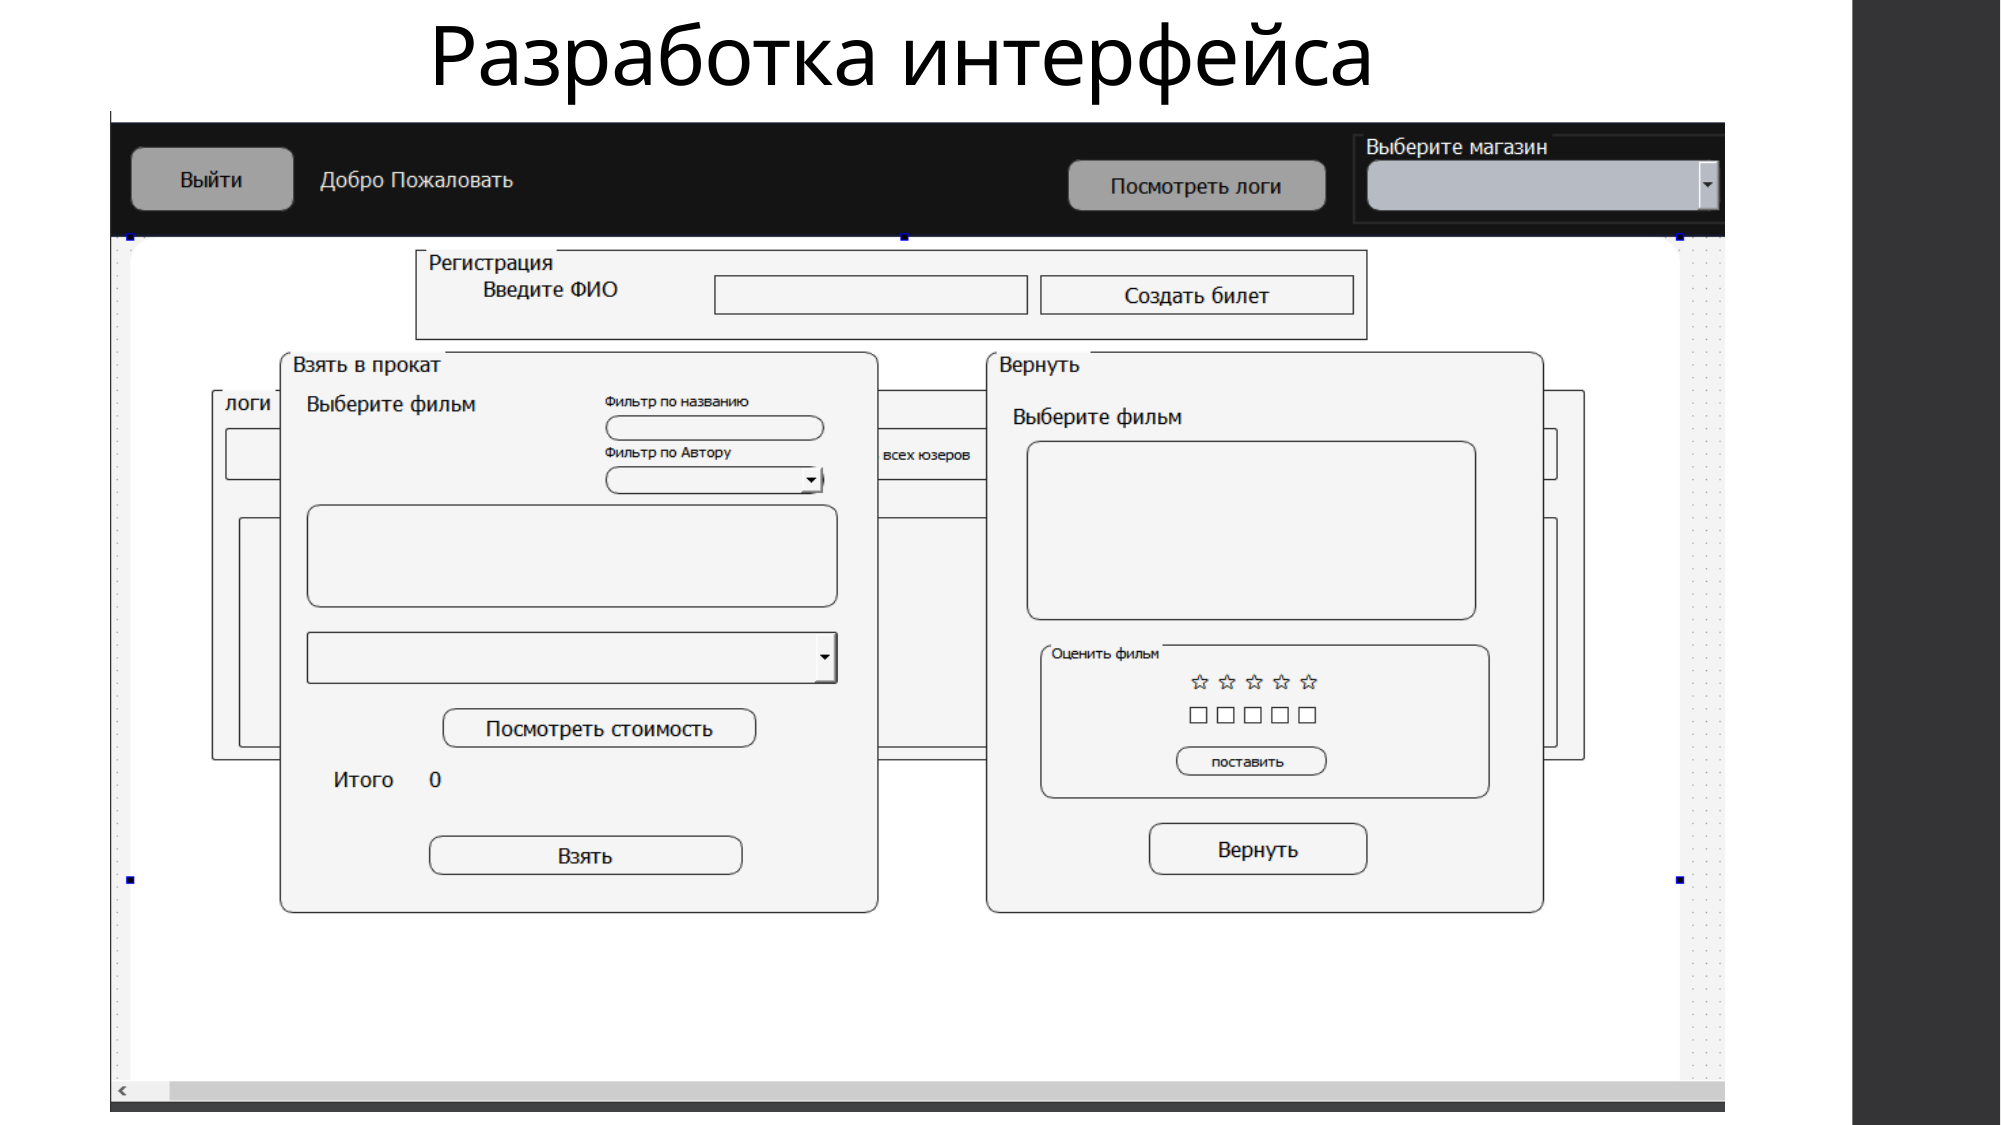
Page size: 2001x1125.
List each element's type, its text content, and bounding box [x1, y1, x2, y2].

title Разработка интерфейса [413, 2, 1411, 106]
picture [110, 110, 1726, 1112]
